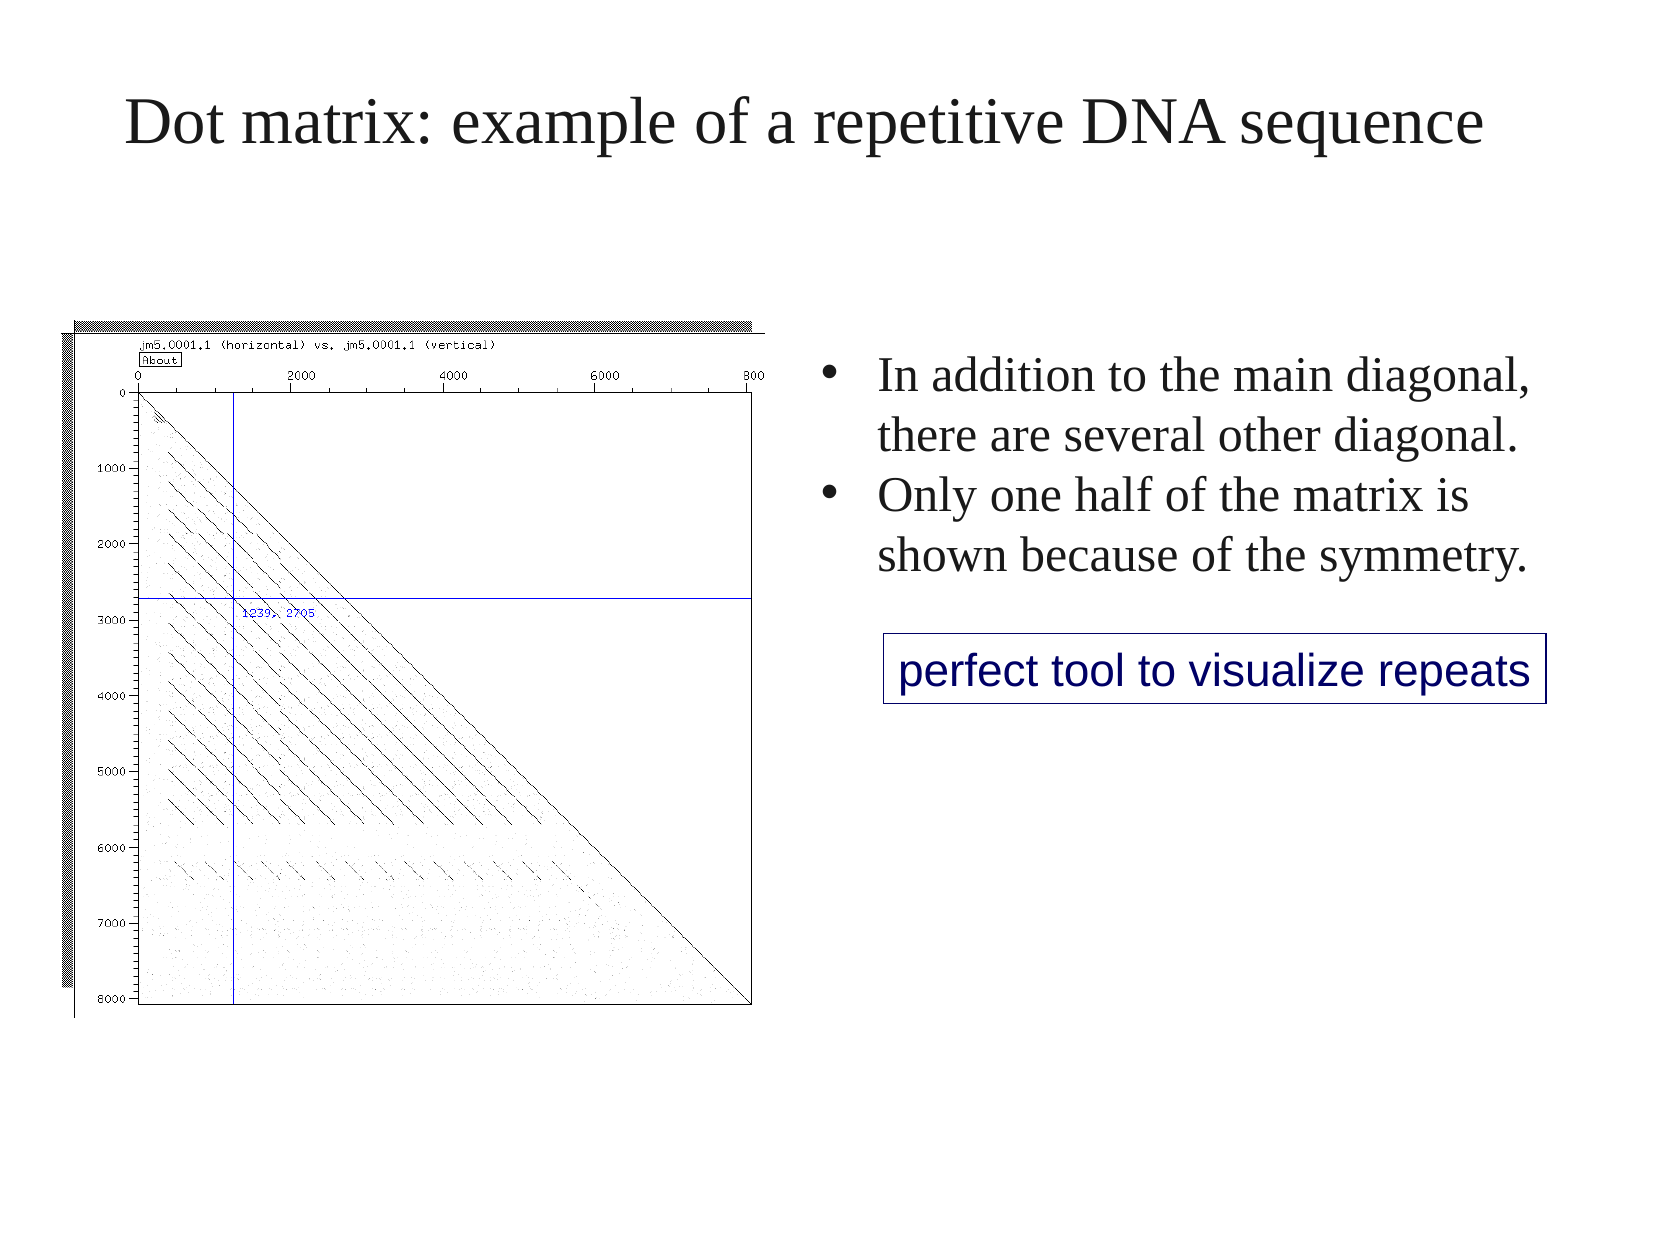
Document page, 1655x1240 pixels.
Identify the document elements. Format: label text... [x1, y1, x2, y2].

list In addition to the main diagonal, there are several other diagonal. Only one half of the matrix is shown because of the symmetry. [820, 341, 1609, 584]
title Dot matrix: example of a repetitive DNA sequence [124, 76, 1530, 158]
text_box perfect tool to visualize repeats [883, 633, 1546, 704]
picture [61, 320, 765, 1018]
